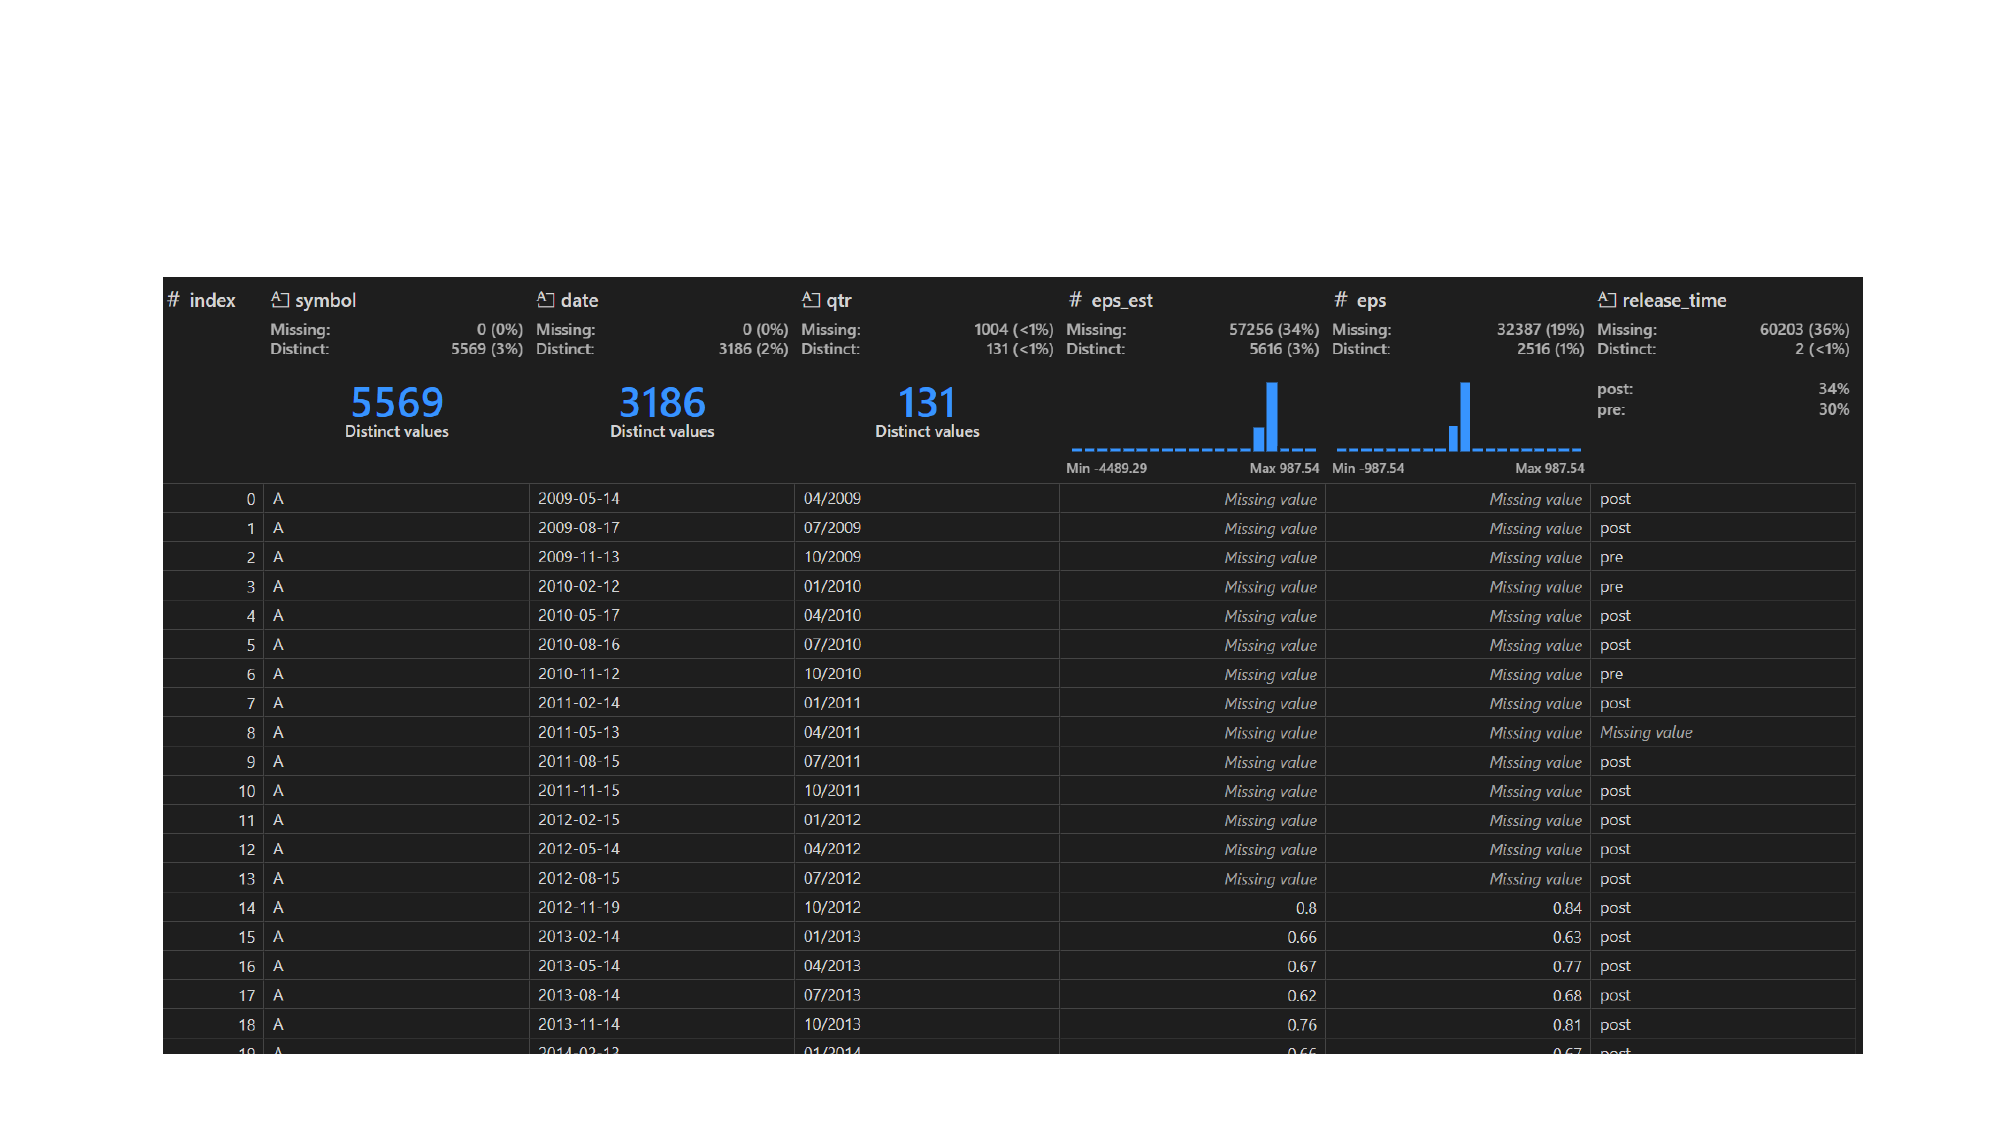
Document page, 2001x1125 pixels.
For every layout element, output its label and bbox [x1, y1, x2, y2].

picture [162, 276, 1863, 1054]
